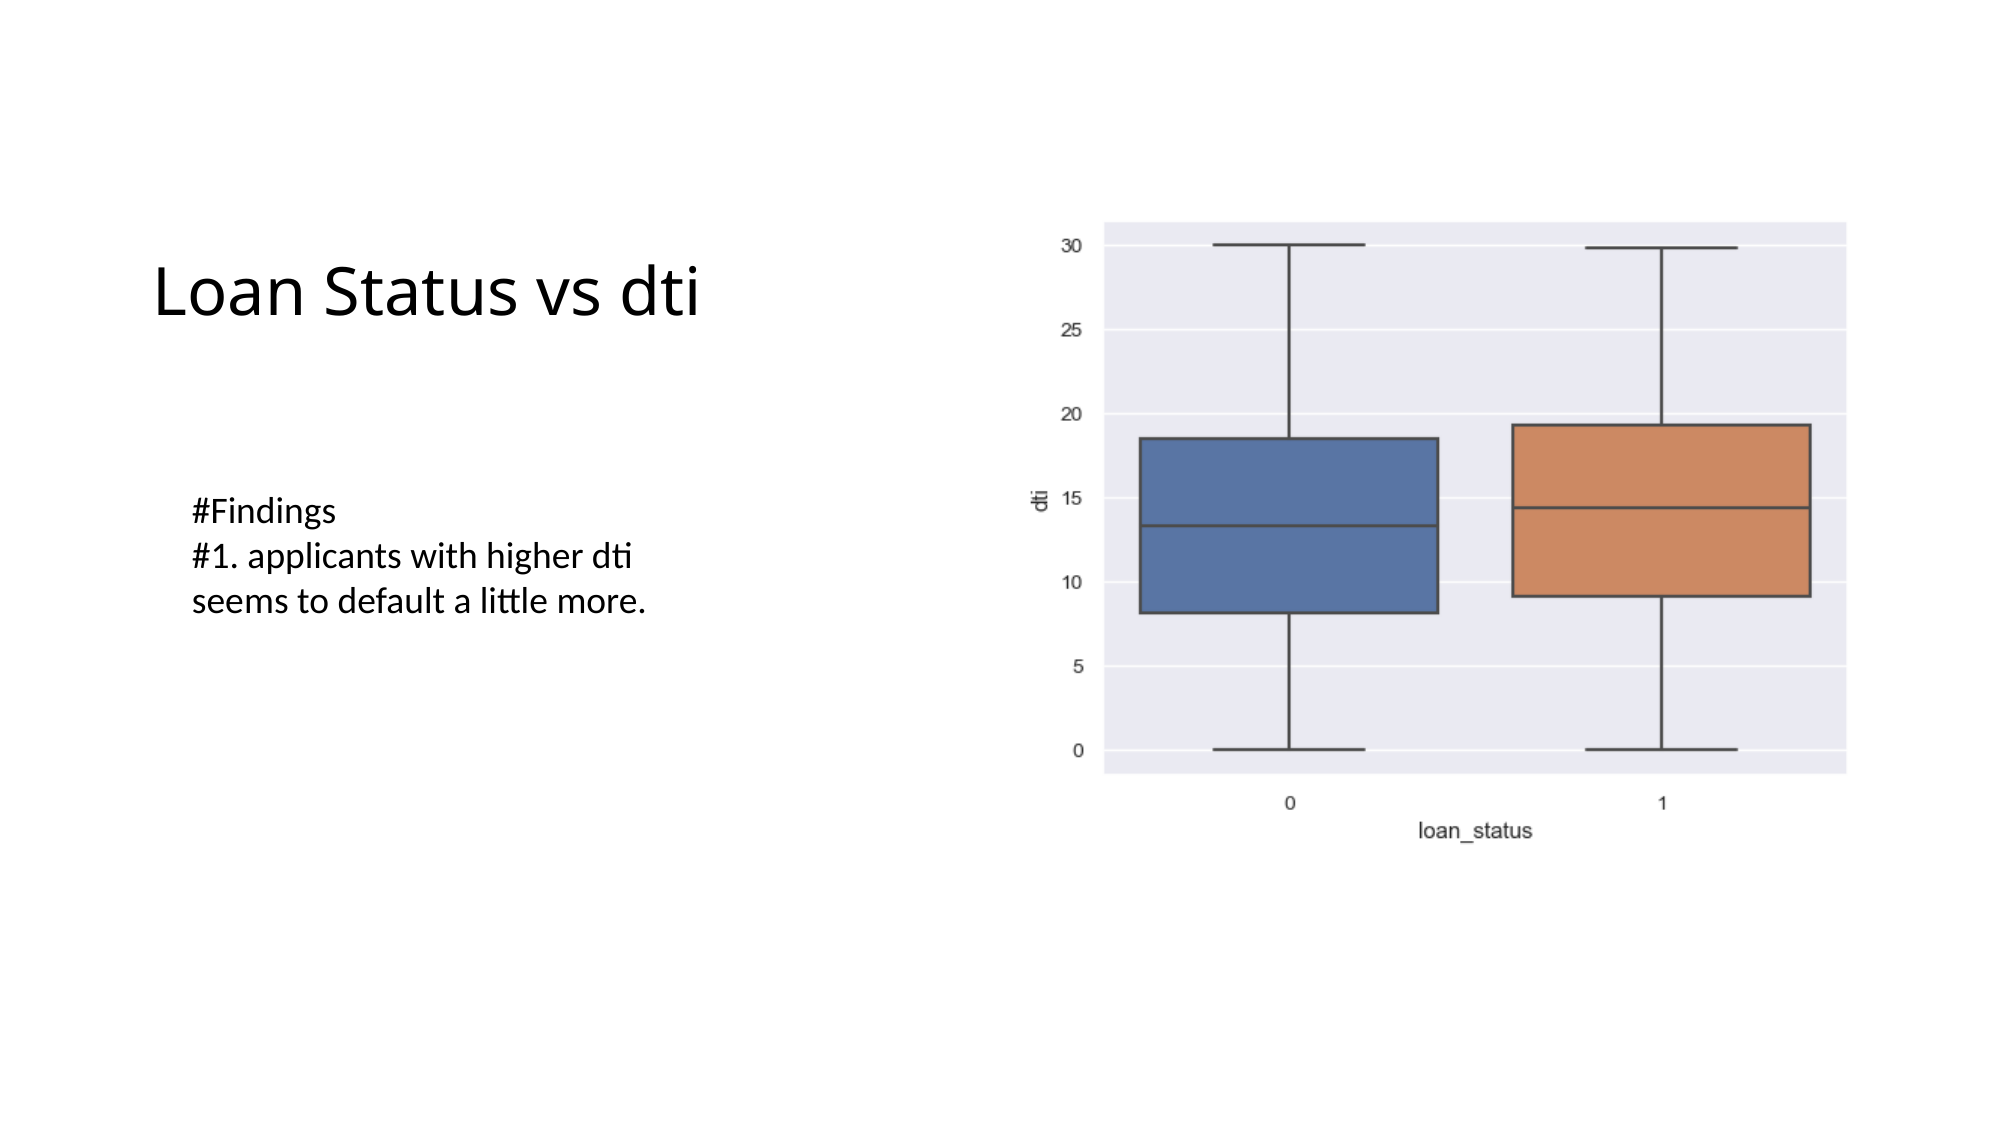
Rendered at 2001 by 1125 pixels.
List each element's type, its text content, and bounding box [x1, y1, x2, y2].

picture [1016, 206, 1863, 858]
title Loan Status vs dti [137, 75, 973, 338]
text_box #Findings #1. applicants with higher dti seems to default a little more. [177, 478, 1016, 629]
